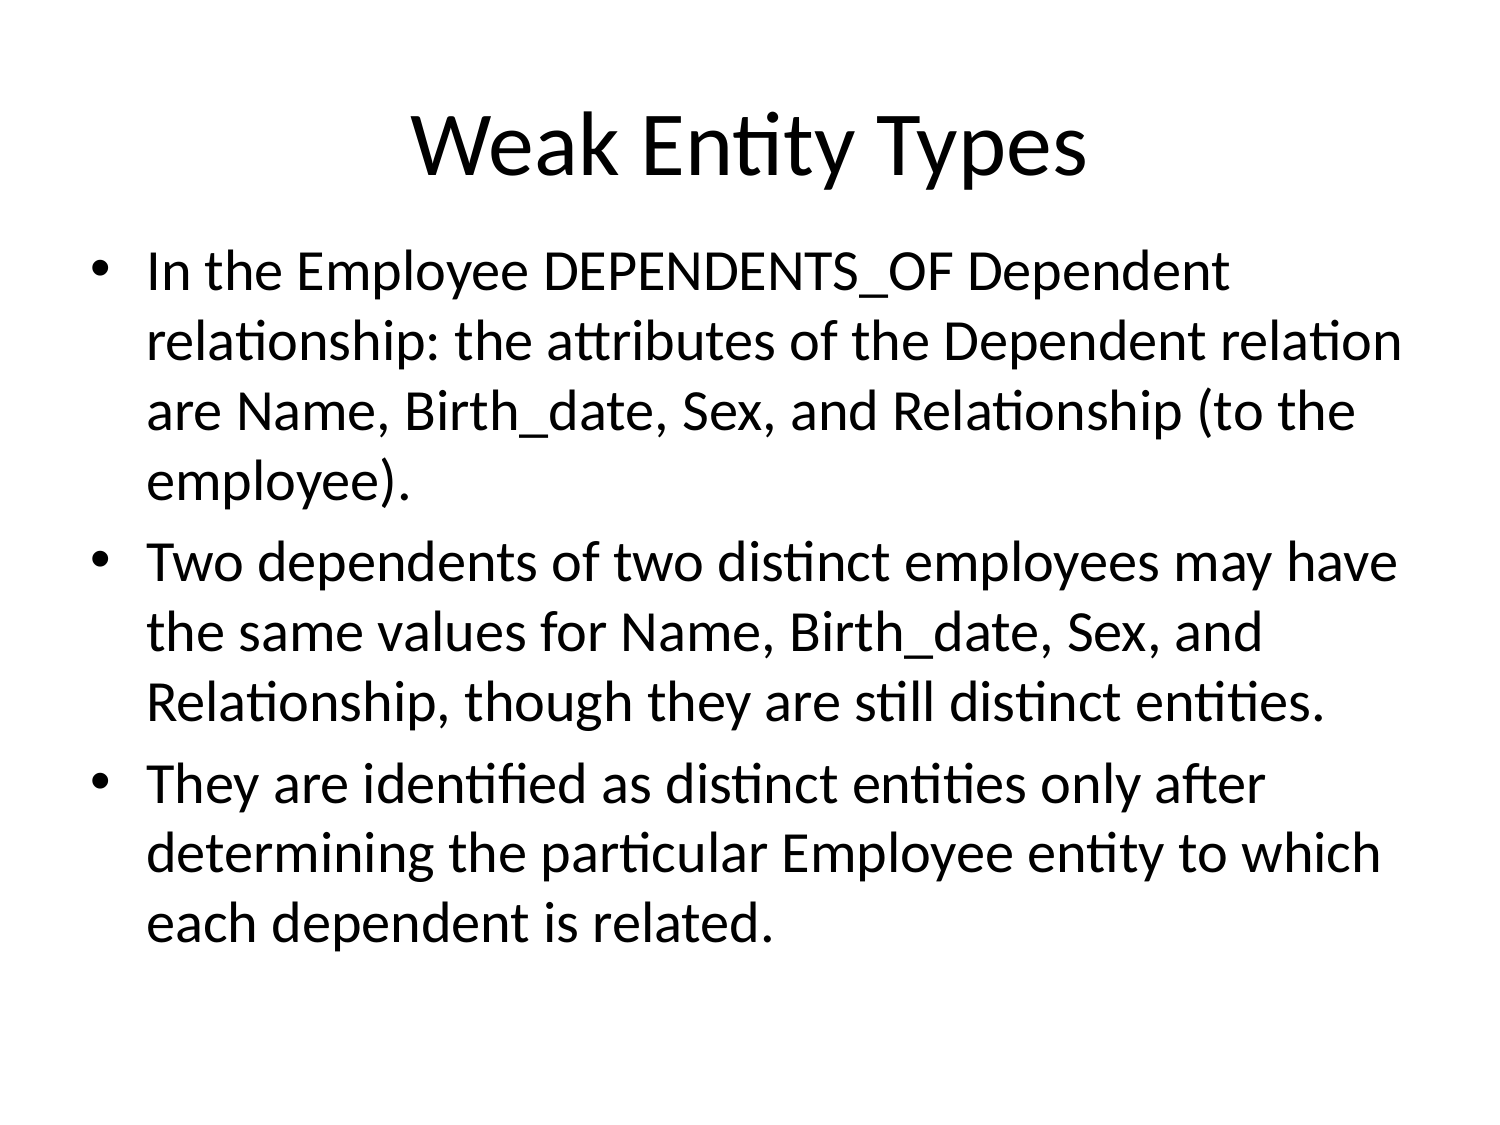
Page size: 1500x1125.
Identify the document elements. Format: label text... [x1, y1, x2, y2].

title Weak Entity Types [75, 45, 1425, 224]
list In the Employee DEPENDENTS_OF Dependent relationship: the attributes of the Dependent relation are Name, Birth_date, Sex, and Relationship (to the employee). Two dependents of two distinct employees may have the same values for Name, Birth_date, Sex, and Relationship, though they are still distinct entities. They are identified as distinct entities only after determining the particular Employee entity to which each dependent is related. [75, 224, 1425, 1100]
